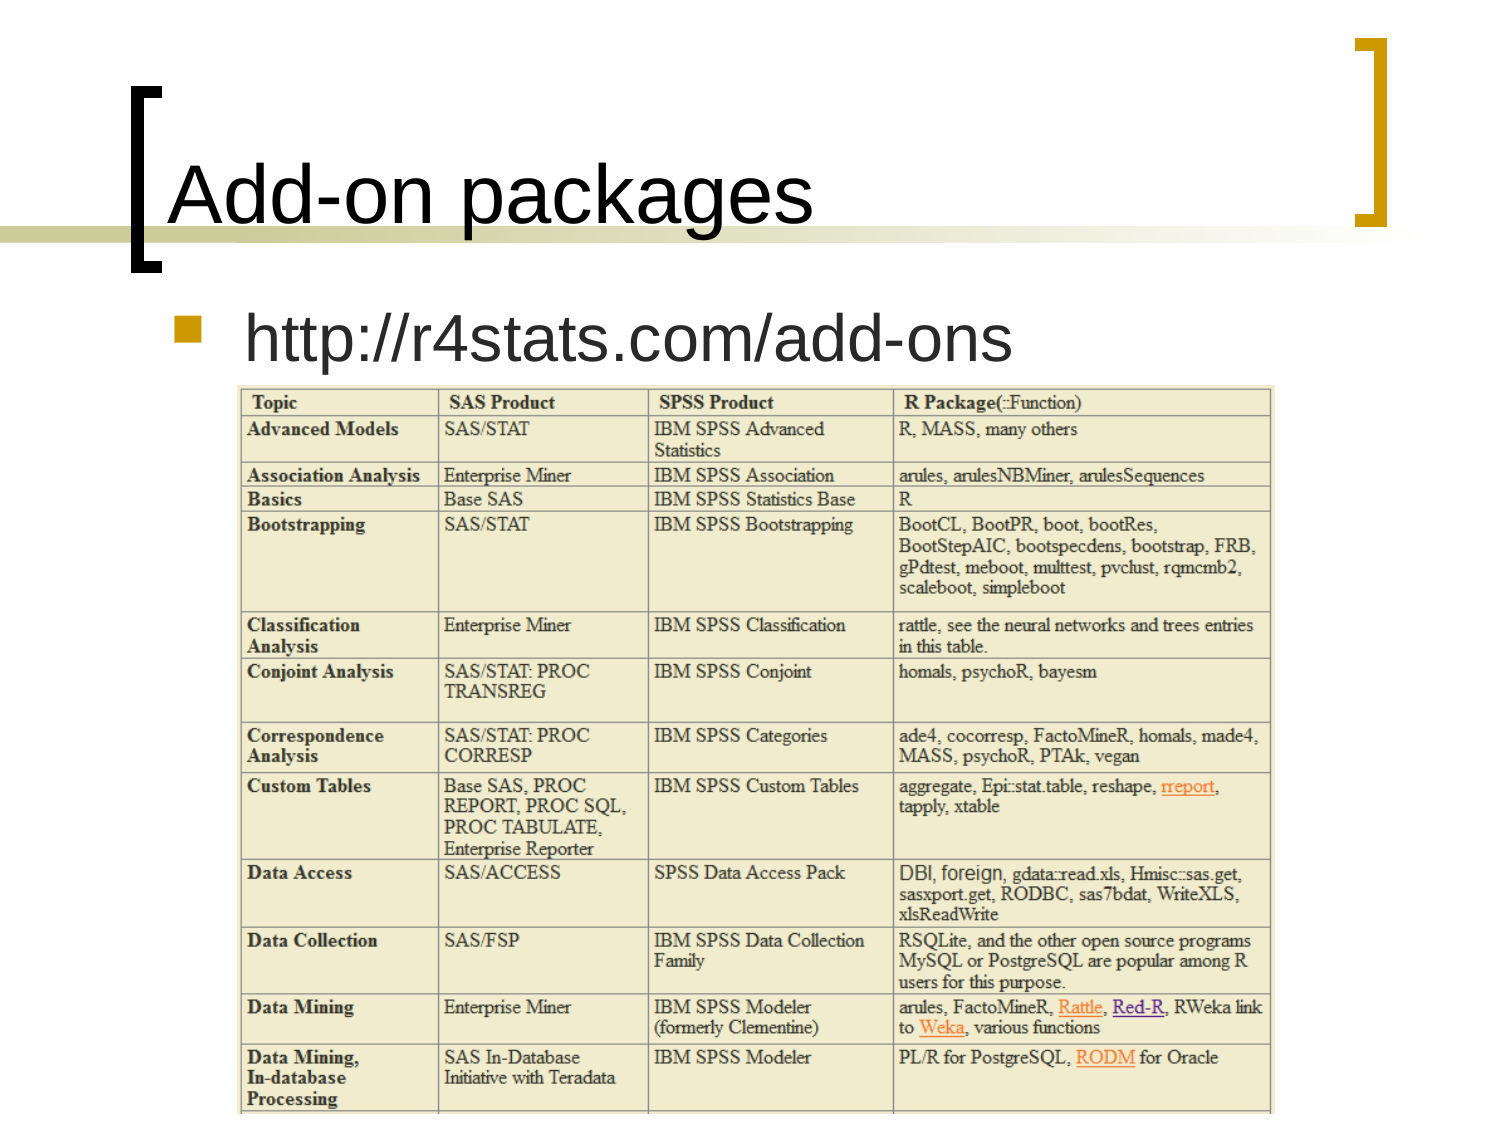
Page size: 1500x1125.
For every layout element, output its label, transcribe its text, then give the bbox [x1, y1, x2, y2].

picture [237, 385, 1276, 1114]
title Add-on packages [152, 15, 1328, 248]
list http://r4stats.com/add-ons [155, 287, 1413, 388]
